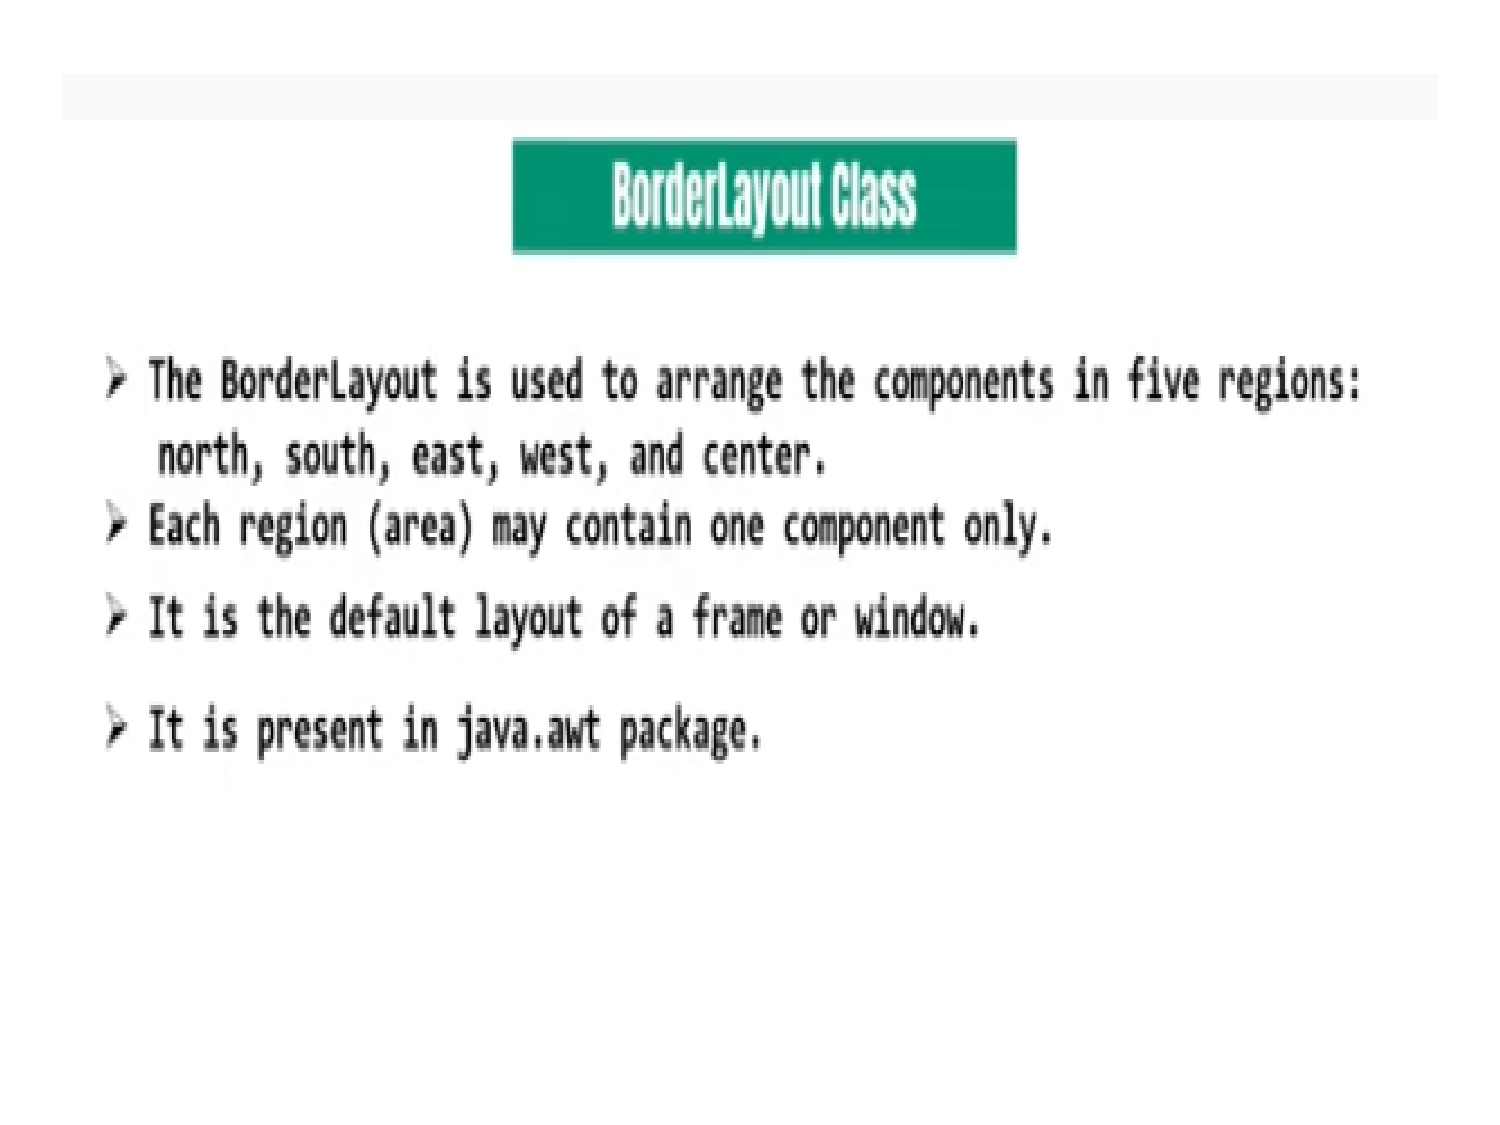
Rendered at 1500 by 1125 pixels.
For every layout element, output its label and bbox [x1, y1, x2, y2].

picture [62, 74, 1438, 963]
